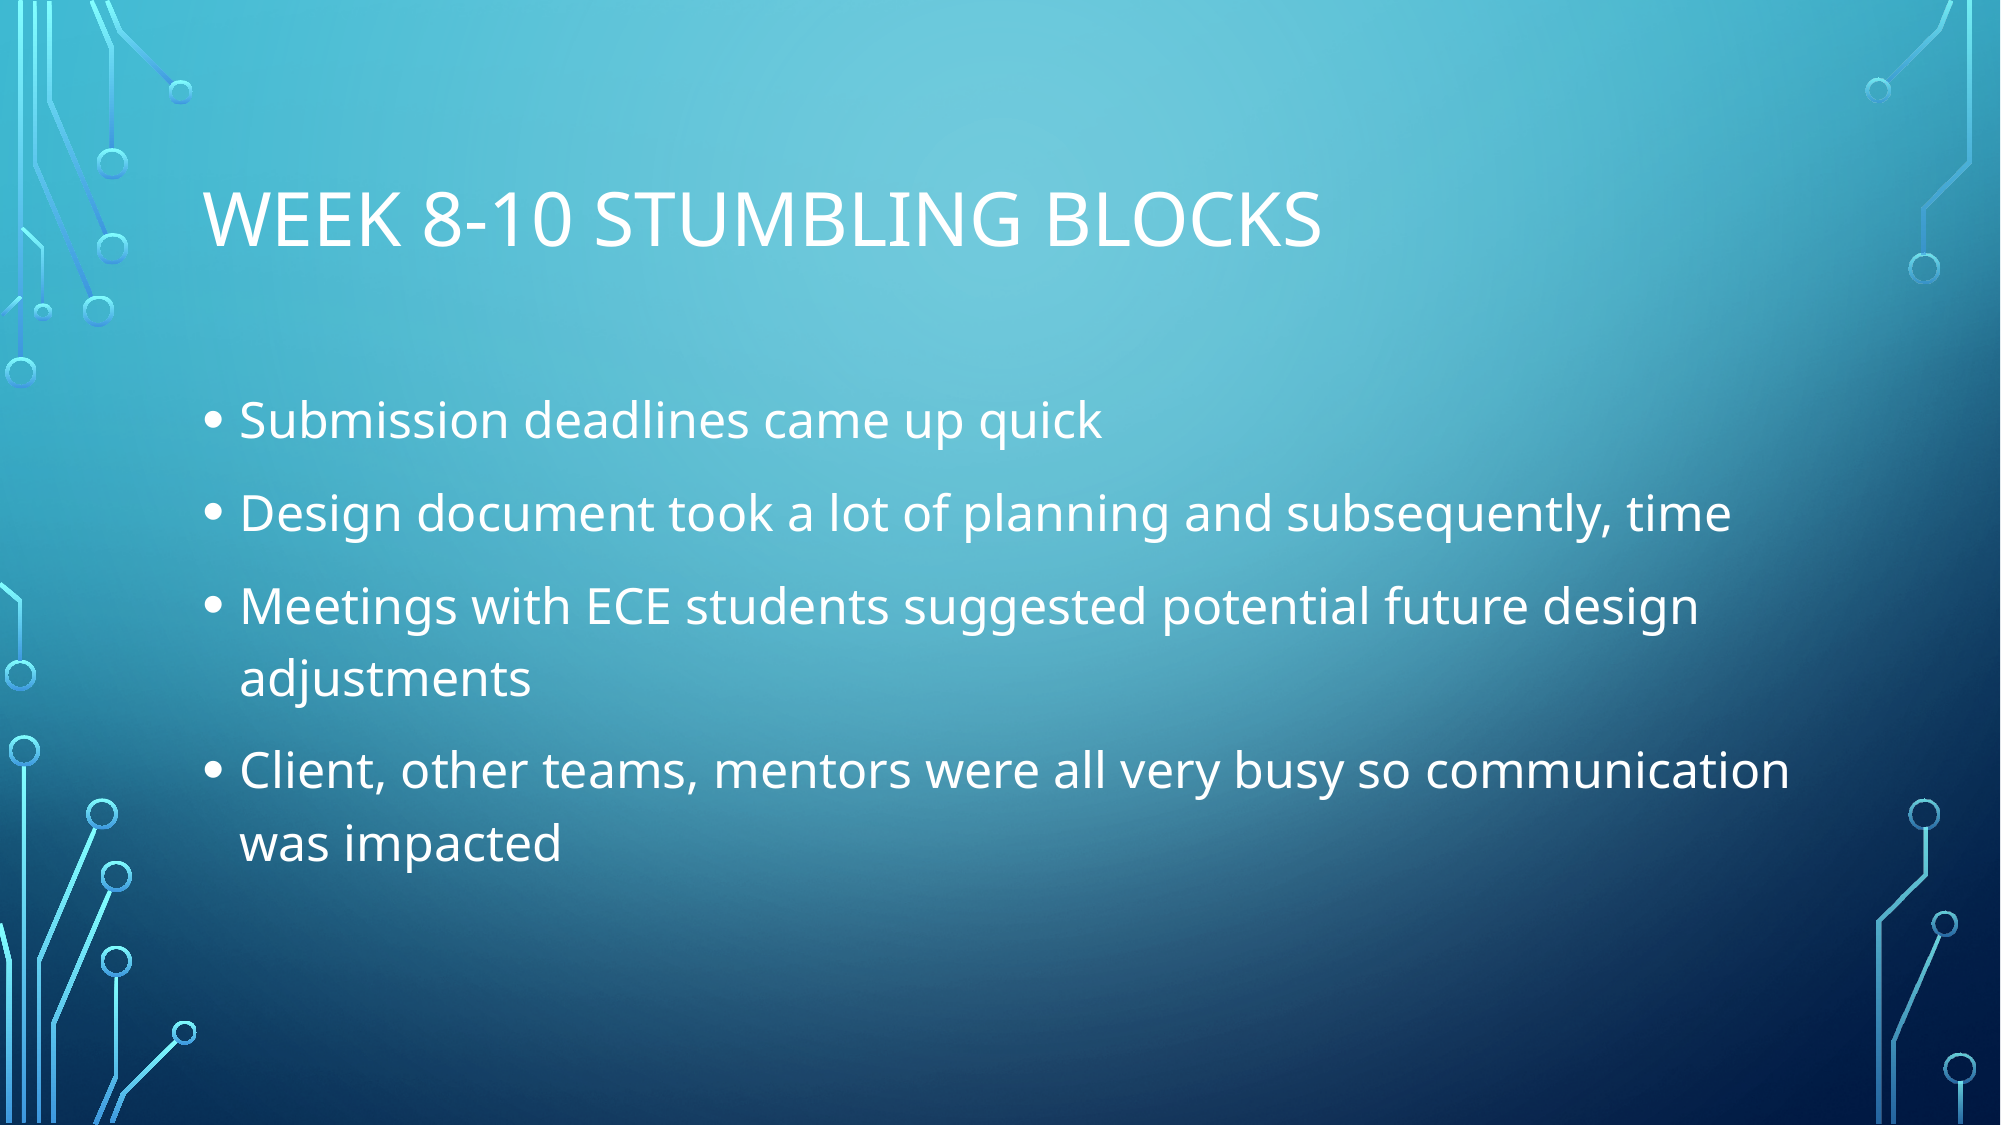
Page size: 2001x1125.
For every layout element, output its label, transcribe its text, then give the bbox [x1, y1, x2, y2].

list Submission deadlines came up quick Design document took a lot of planning and subsequently, time Meetings with ECE students suggested potential future design adjustments Client, other teams, mentors were all very busy so communication was impacted [187, 369, 1813, 950]
title Week 8-10 stumbling blocks [187, 101, 1813, 344]
